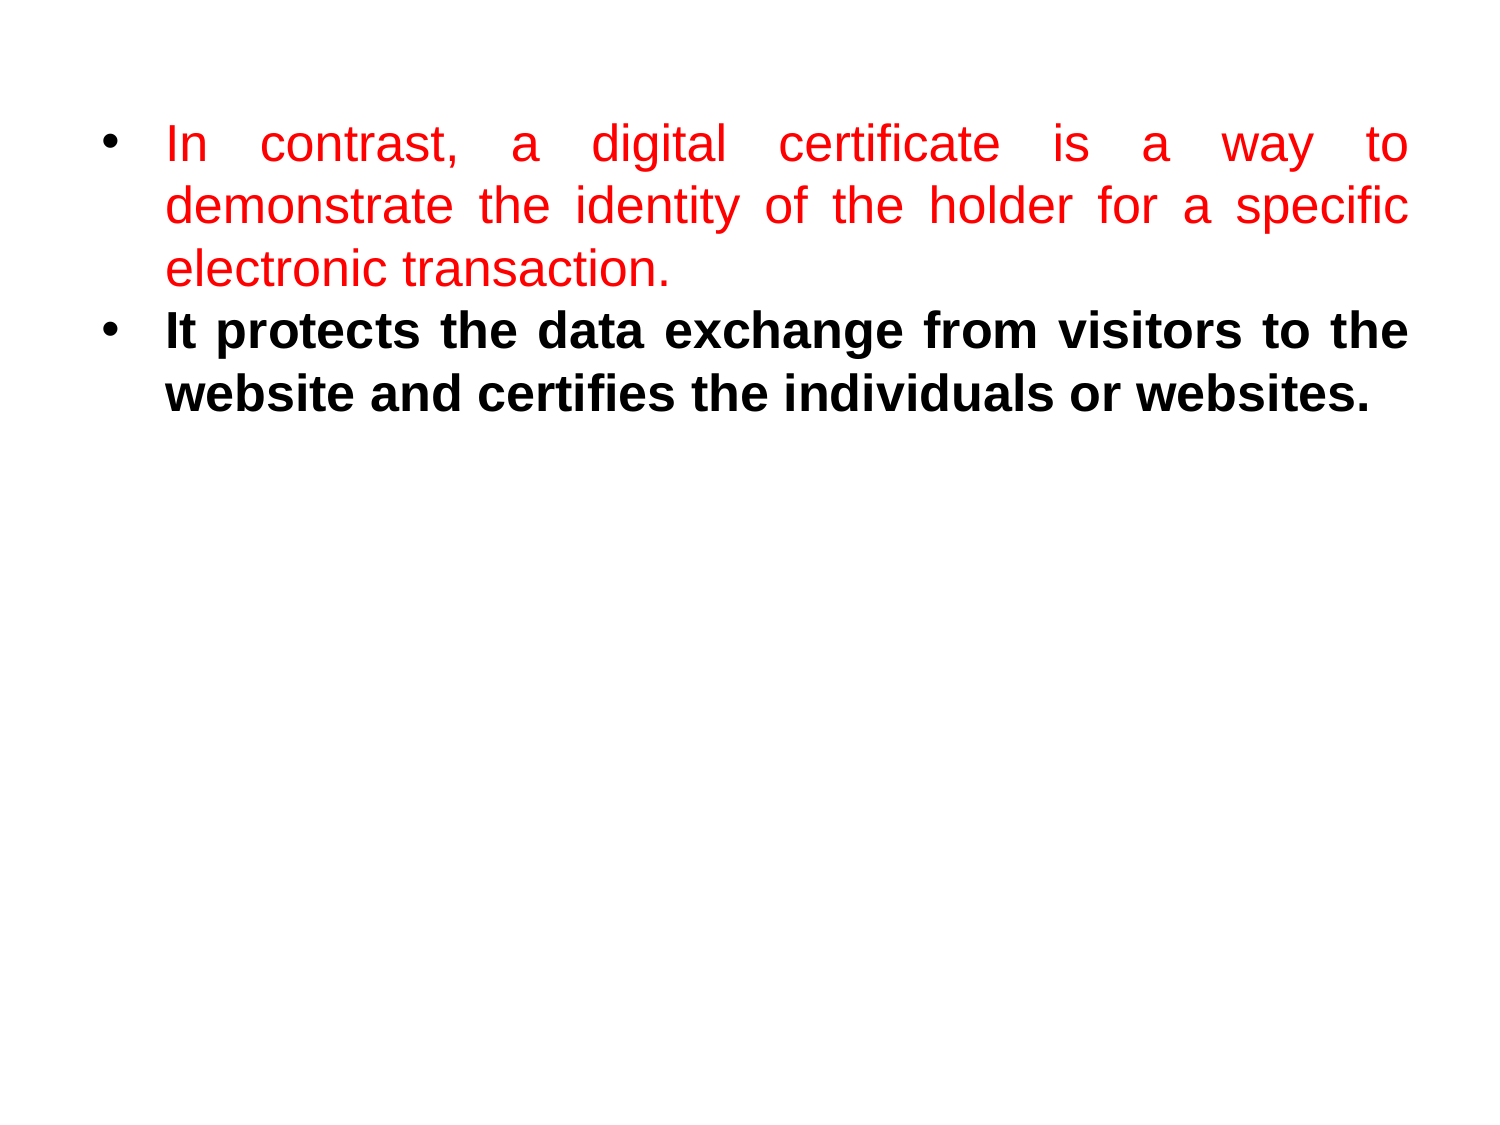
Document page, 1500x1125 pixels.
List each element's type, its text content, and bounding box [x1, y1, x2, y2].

list In contrast, a digital certificate is a way to demonstrate the identity of the holder for a specific electronic transaction. It protects the data exchange from visitors to the website and certifies the individuals or websites. [75, 101, 1425, 1005]
